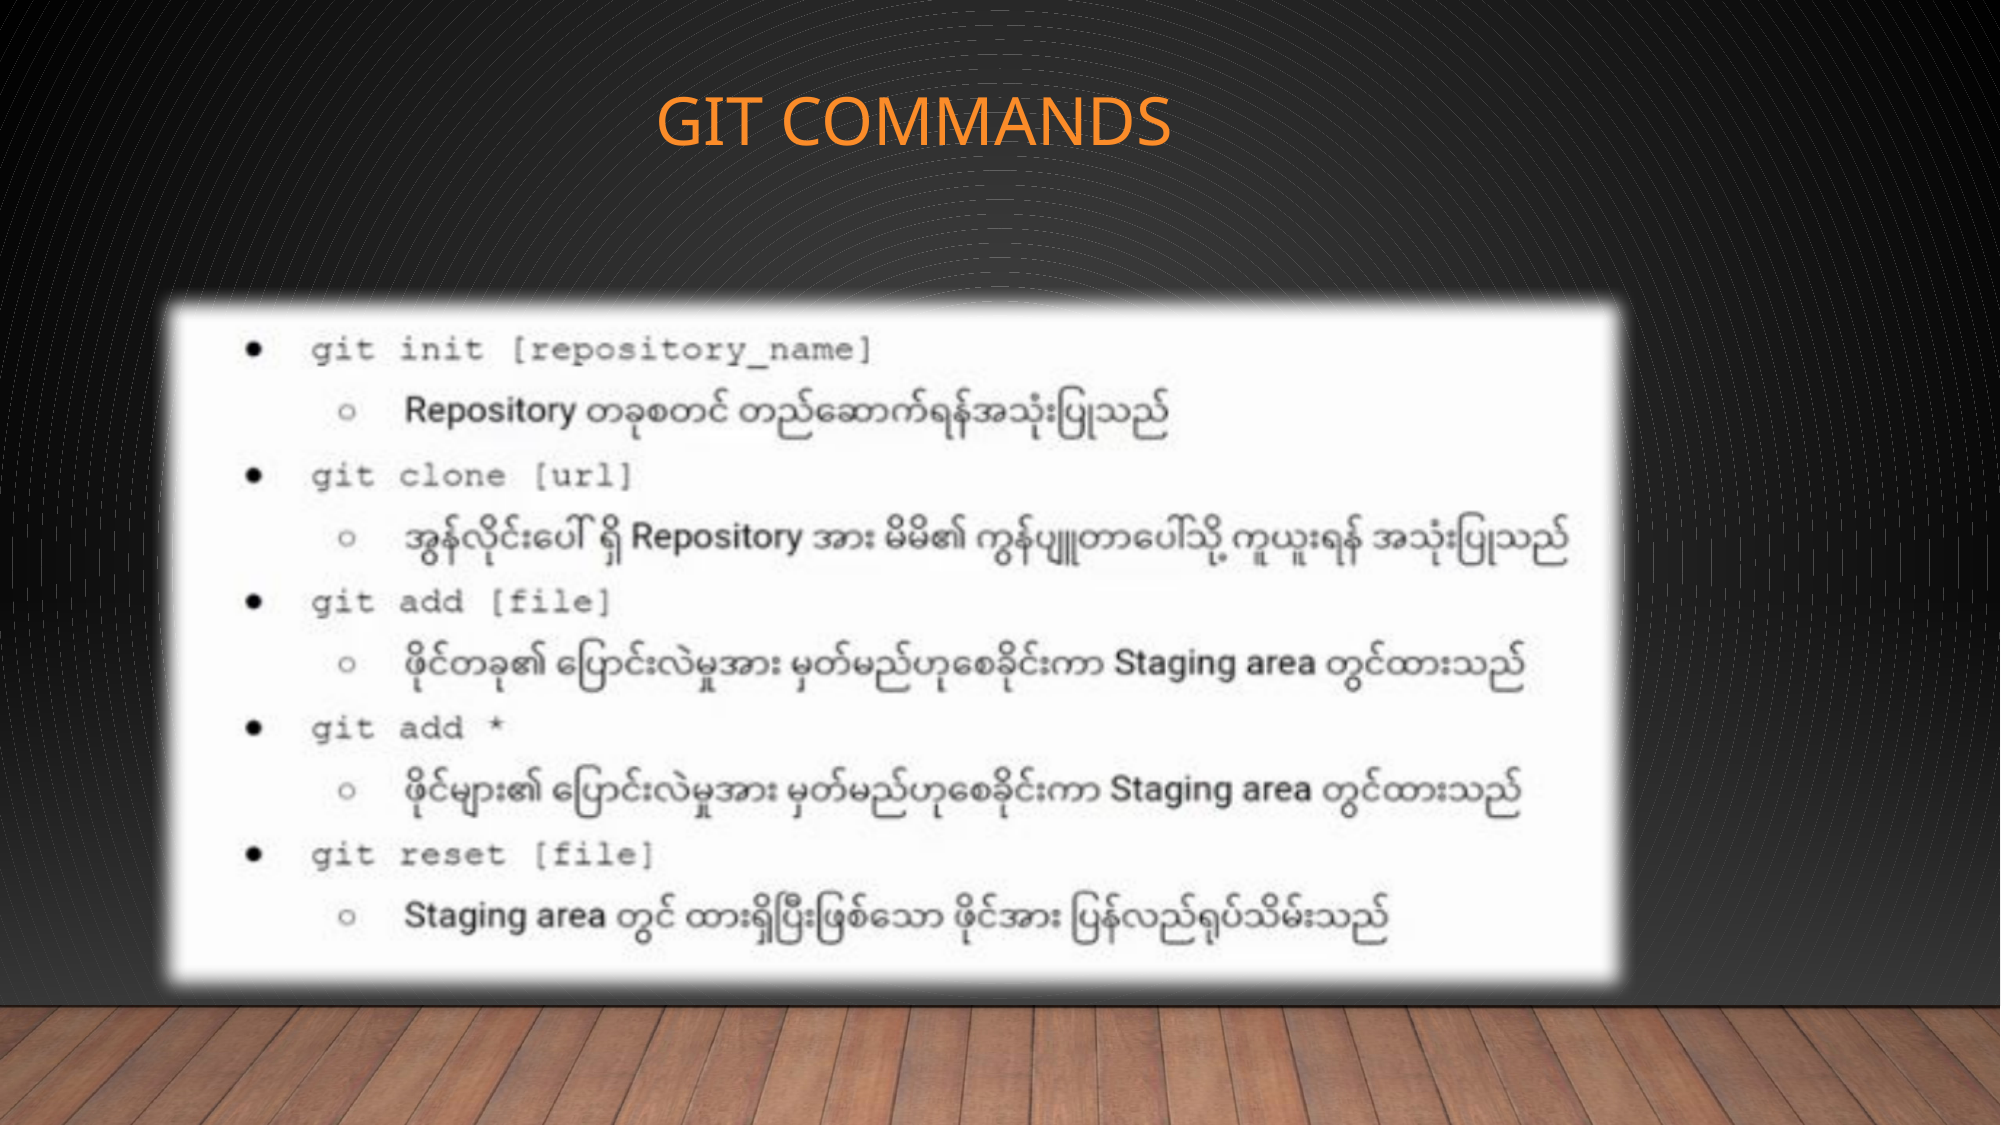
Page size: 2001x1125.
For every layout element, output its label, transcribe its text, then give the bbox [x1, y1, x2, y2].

title Git commands [152, 37, 1677, 210]
picture [0, 1005, 2000, 1125]
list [152, 286, 1636, 1000]
